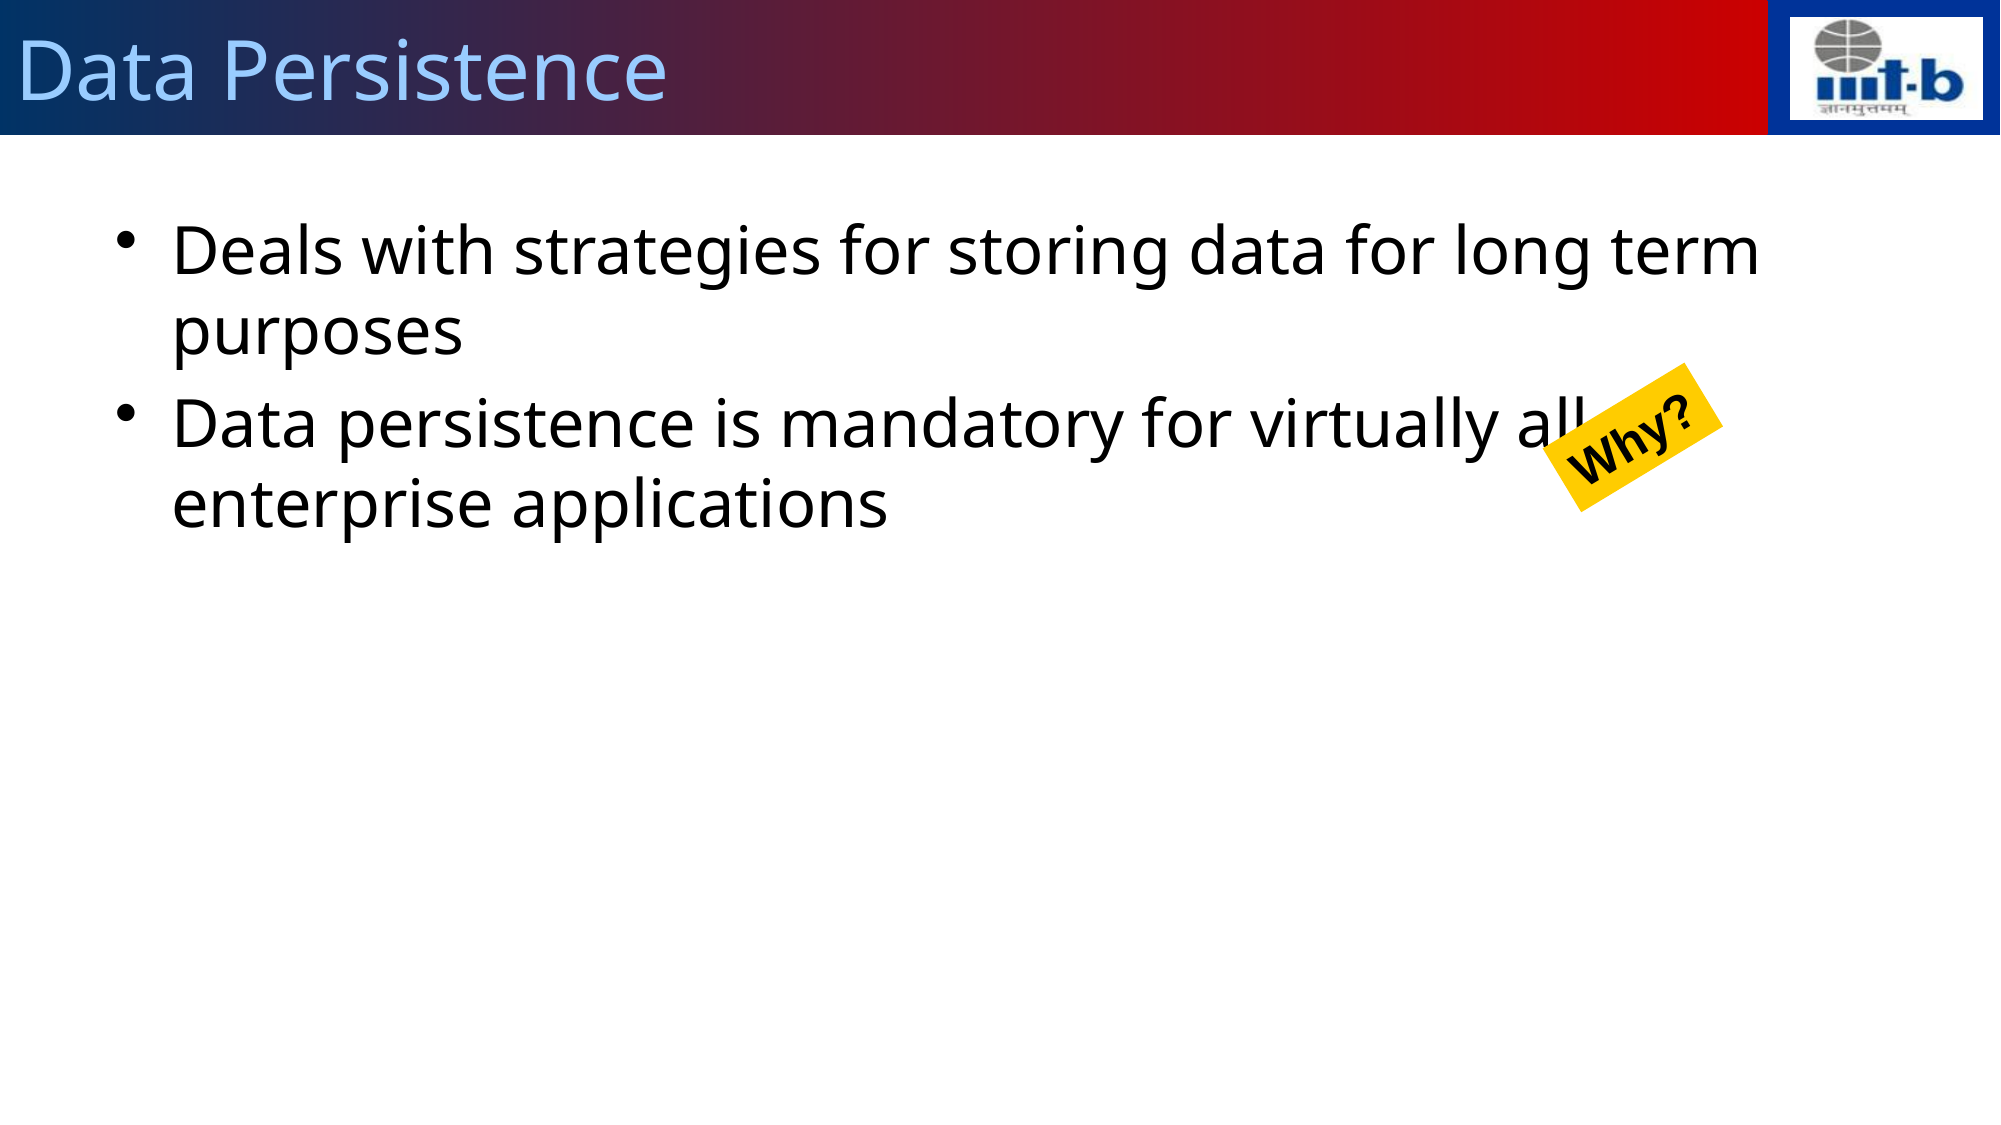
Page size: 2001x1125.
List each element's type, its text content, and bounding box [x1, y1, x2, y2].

list Deals with strategies for storing data for long term purposes Data persistence is mandatory for virtually all enterprise applications [99, 200, 1900, 1005]
text_box Why? [1542, 362, 1724, 513]
picture [1790, 17, 1983, 120]
title Data Persistence [0, 0, 1768, 135]
